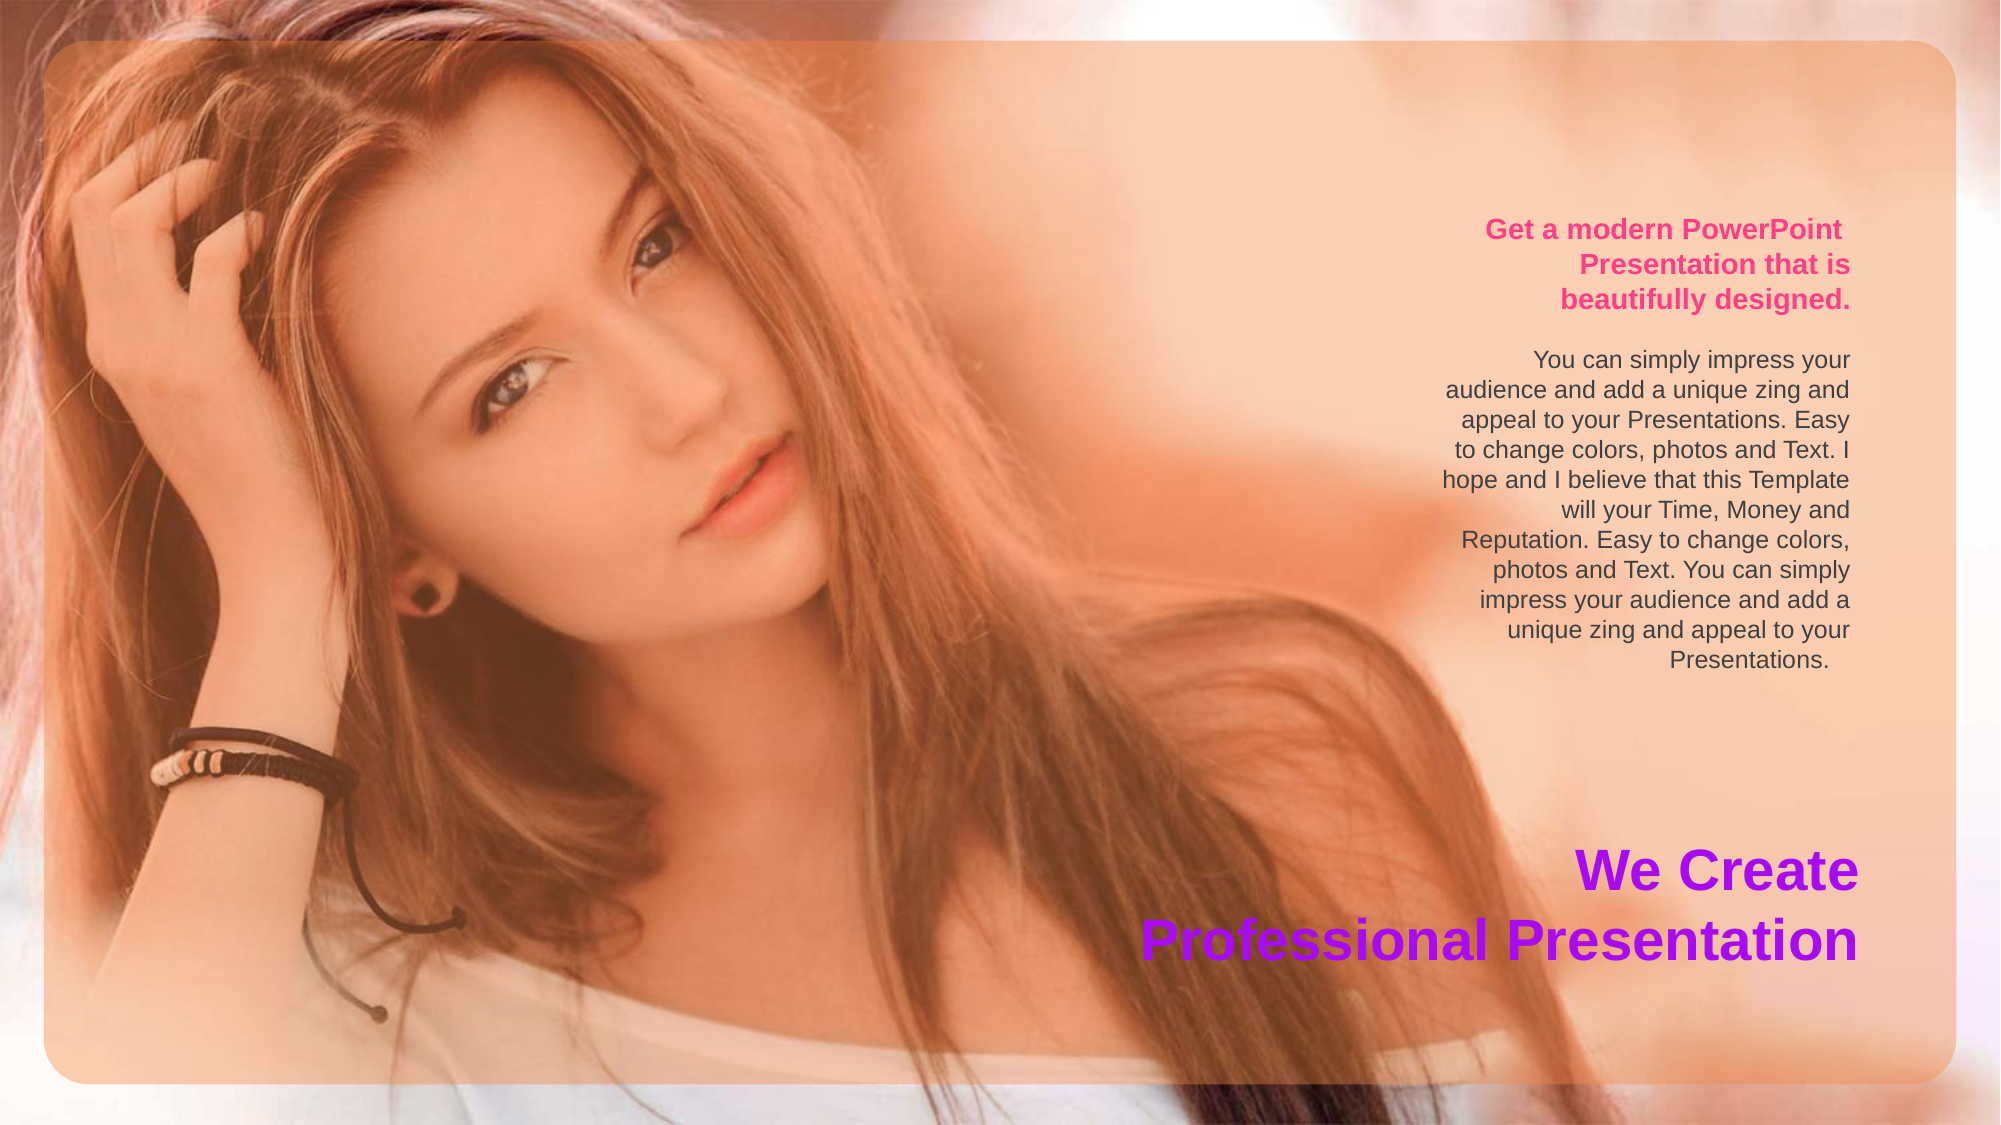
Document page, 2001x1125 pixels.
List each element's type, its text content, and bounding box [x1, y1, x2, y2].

text_box Get a modern PowerPoint Presentation that is beautifully designed. [1421, 202, 1866, 323]
text_box [42, 39, 1958, 1086]
picture [0, 0, 2001, 1125]
text_box We Create Professional Presentation [1086, 832, 1866, 973]
text_box You can simply impress your audience and add a unique zing and appeal to your Presentations. Easy to change colors, photos and Text. I hope and I believe that this Template will your Time, Money and Reputation. Easy to change colors, photos and Text. You can simply impress your audience and add a unique zing and appeal to your Presentations. [1421, 336, 1866, 681]
